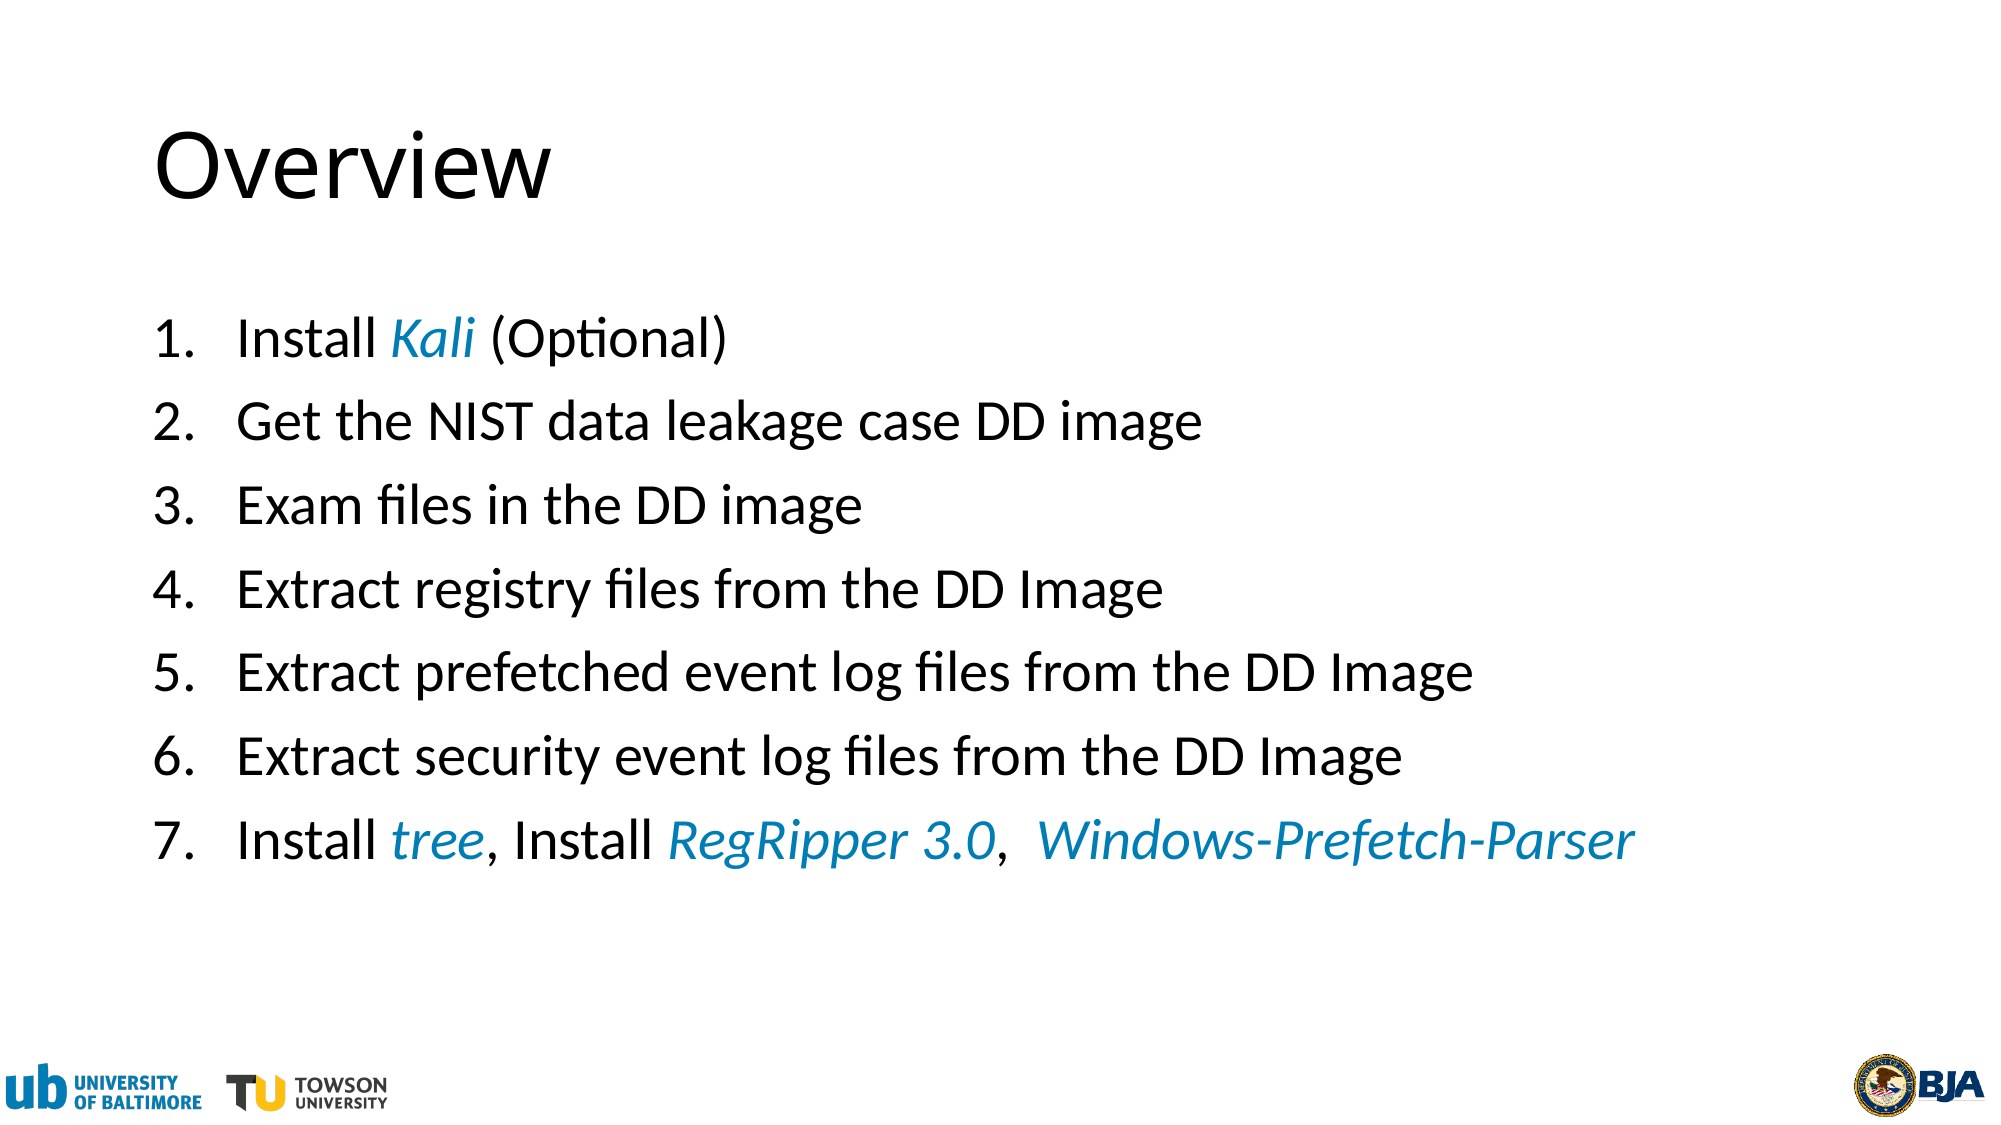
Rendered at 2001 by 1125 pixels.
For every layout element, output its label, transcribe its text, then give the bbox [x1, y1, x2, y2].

list Install Kali (Optional) Get the NIST data leakage case DD image Exam files in the DD image Extract registry files from the DD Image Extract prefetched event log files from the DD Image Extract security event log files from the DD Image Install tree, Install RegRipper 3.0, Windows-Prefetch-Parser [137, 299, 1863, 1014]
title Overview [137, 59, 1863, 278]
picture [1854, 1054, 1986, 1117]
picture [0, 1031, 407, 1125]
